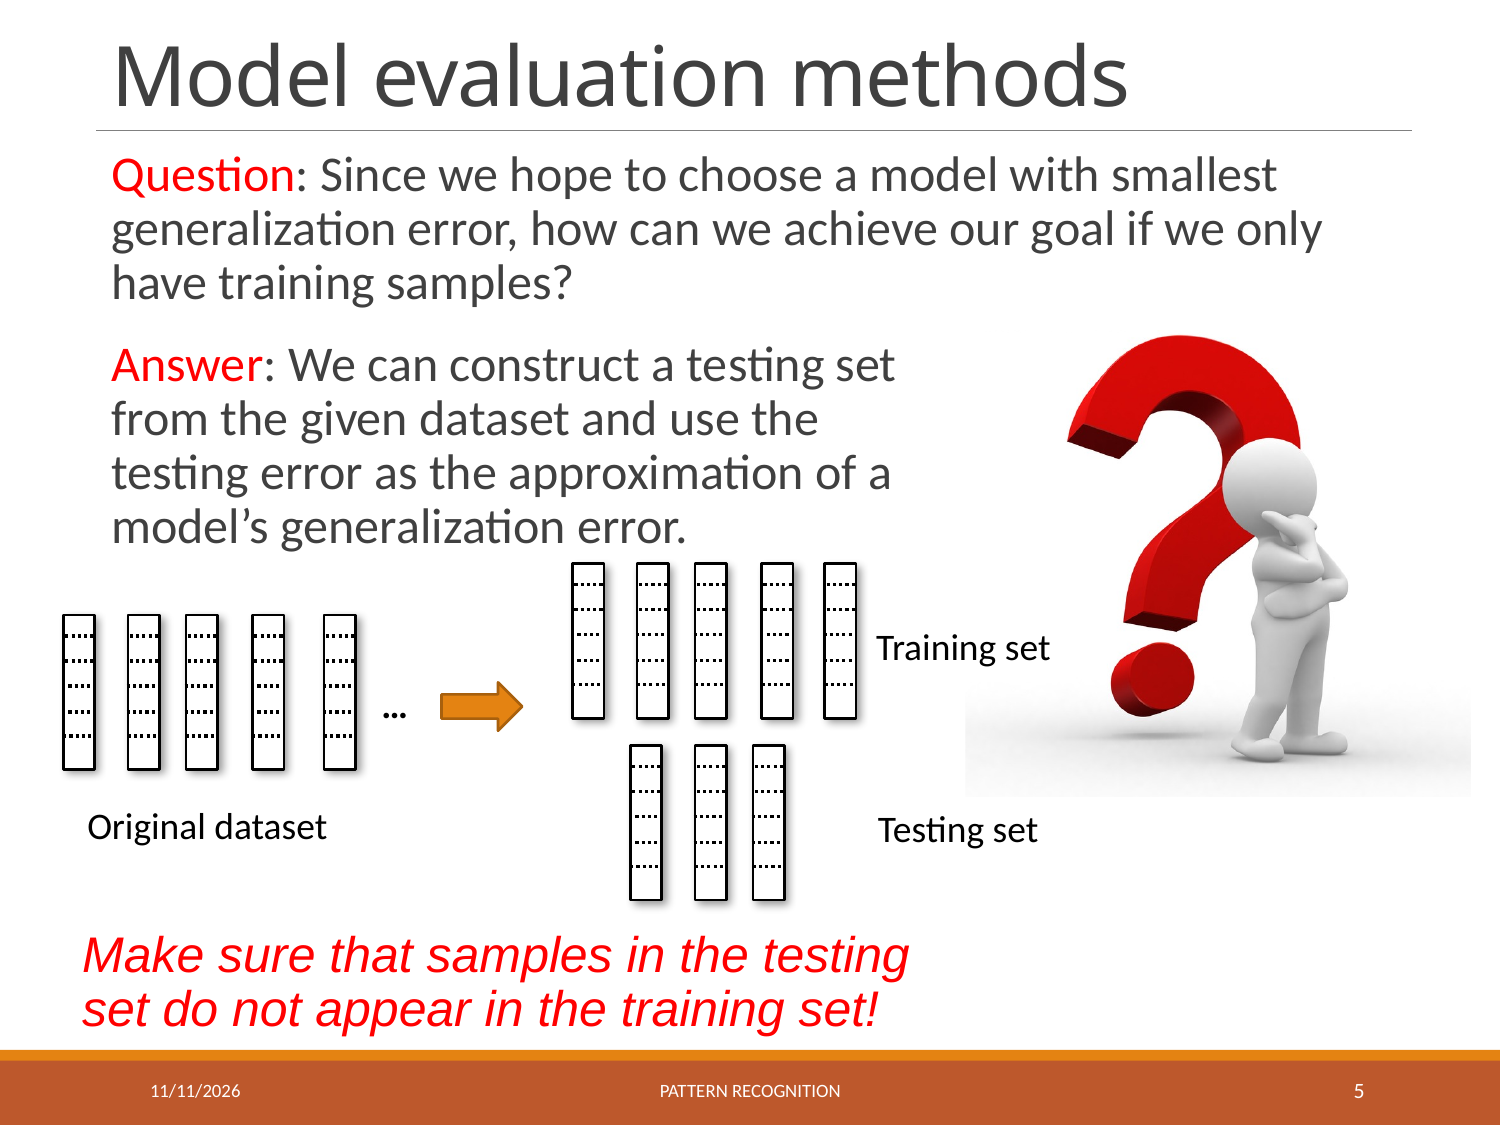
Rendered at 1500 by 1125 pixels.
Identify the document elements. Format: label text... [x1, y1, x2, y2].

picture [964, 329, 1472, 798]
footer Pattern recognition [453, 1059, 1047, 1120]
slide_number 5 [1218, 1059, 1380, 1120]
title Model evaluation methods [96, 19, 1413, 131]
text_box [61, 562, 1158, 901]
list Question: Since we hope to choose a model with smallest generalization error, how can we achieve our goal if we only have training samples? [96, 140, 1413, 330]
text_box Answer: We can construct a testing set from the given dataset and use the testing error as the approximation of a model’s generalization error. [96, 330, 963, 560]
text_box Make sure that samples in the testing set do not appear in the training set! [67, 921, 966, 1068]
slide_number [135, 1068, 440, 1120]
list Question: Since we hope to choose a model with smallest generalization error, how can we achieve our goal if we only have training samples? [96, 807, 1413, 1034]
